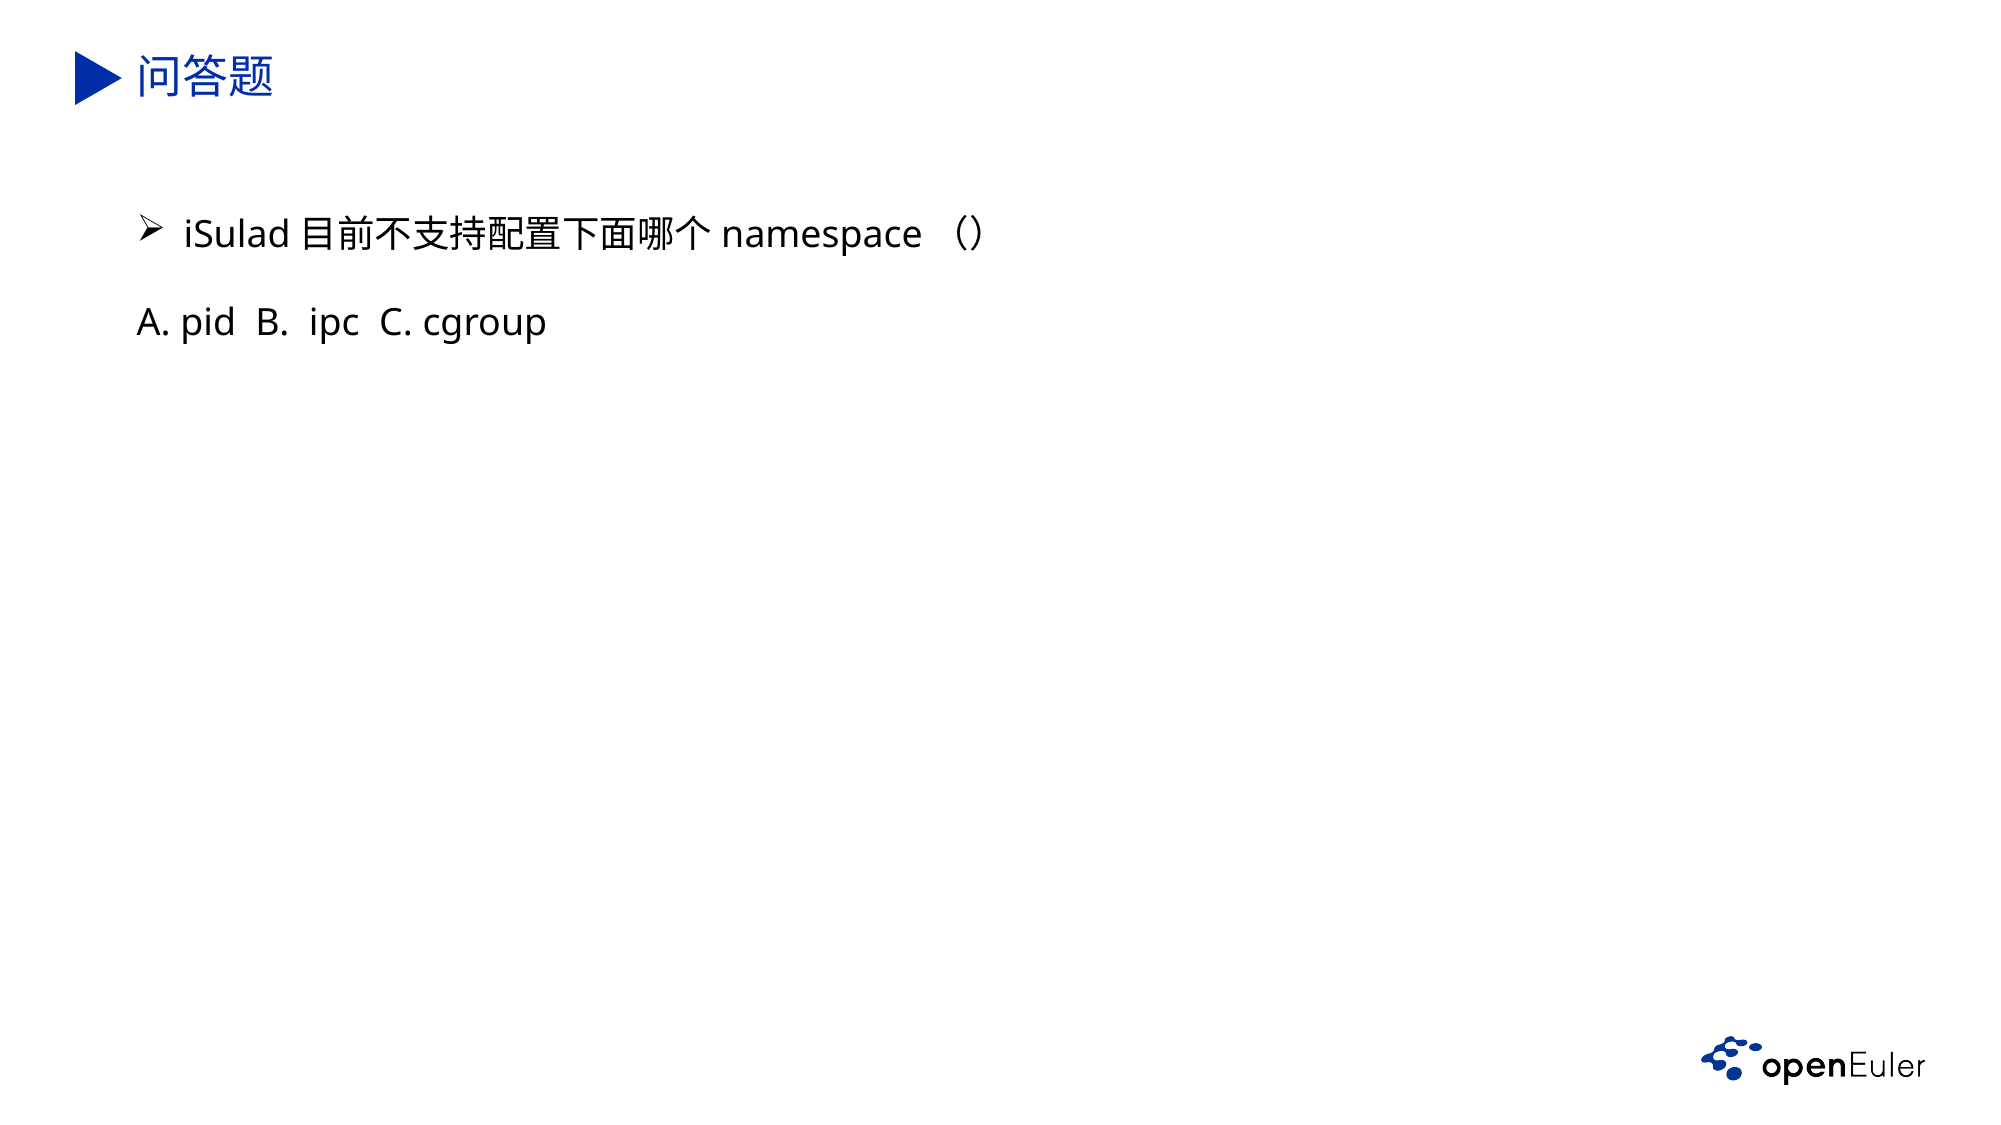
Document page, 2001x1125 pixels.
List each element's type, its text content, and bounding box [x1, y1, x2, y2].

picture [1701, 1036, 1925, 1085]
list 问答题 [121, 46, 1252, 110]
list iSulad目前不支持配置下面哪个namespace（） A. pid B. ipc C. cgroup [121, 180, 1925, 930]
